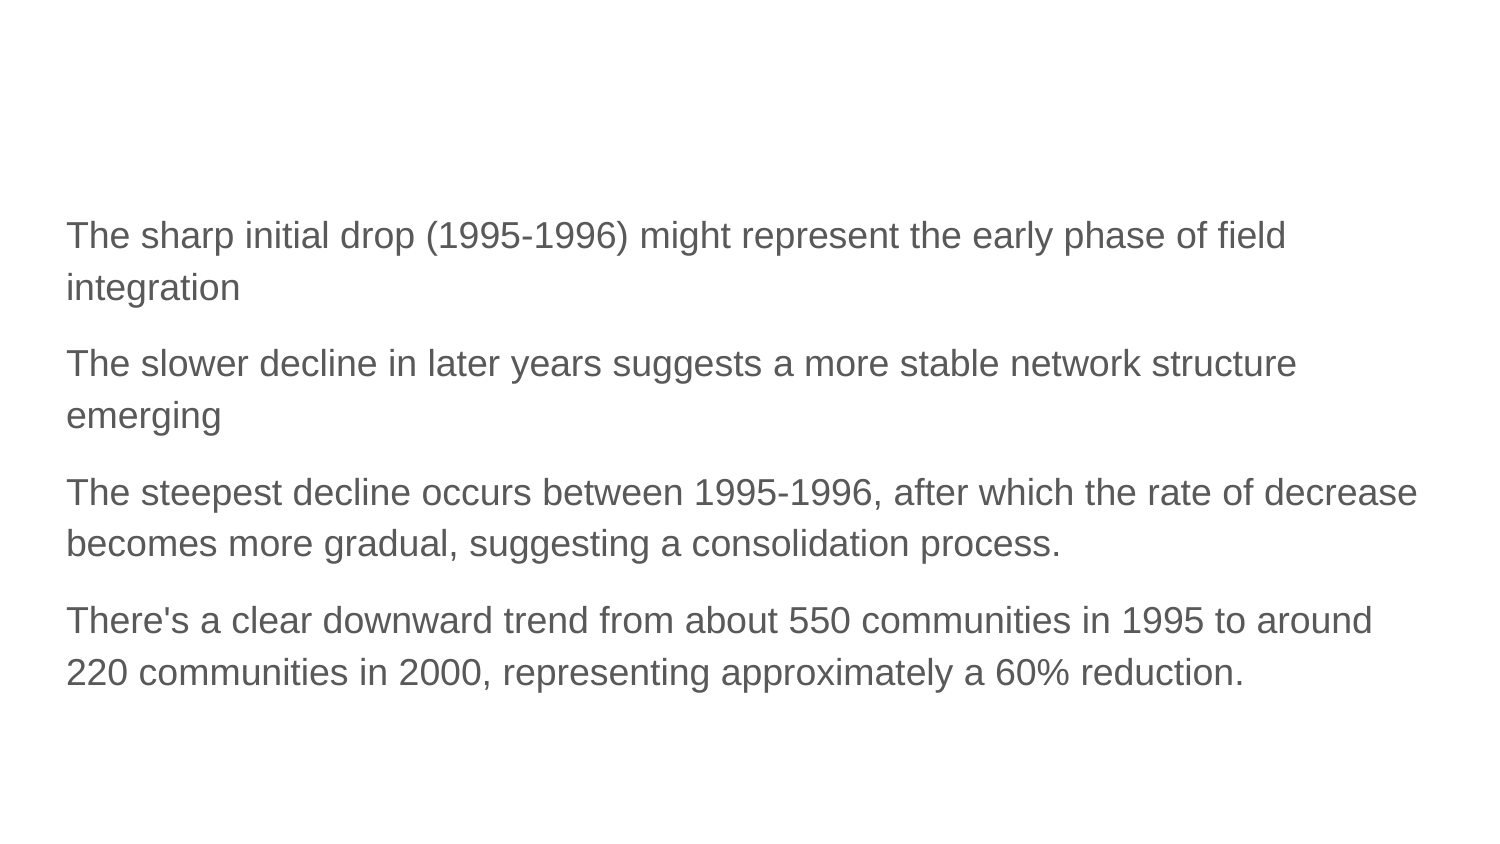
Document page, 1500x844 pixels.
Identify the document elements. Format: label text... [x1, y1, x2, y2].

list The sharp initial drop (1995-1996) might represent the early phase of field integration The slower decline in later years suggests a more stable network structure emerging The steepest decline occurs between 1995-1996, after which the rate of decrease becomes more gradual, suggesting a consolidation process. There's a clear downward trend from about 550 communities in 1995 to around 220 communities in 2000, representing approximately a 60% reduction. [51, 189, 1449, 750]
